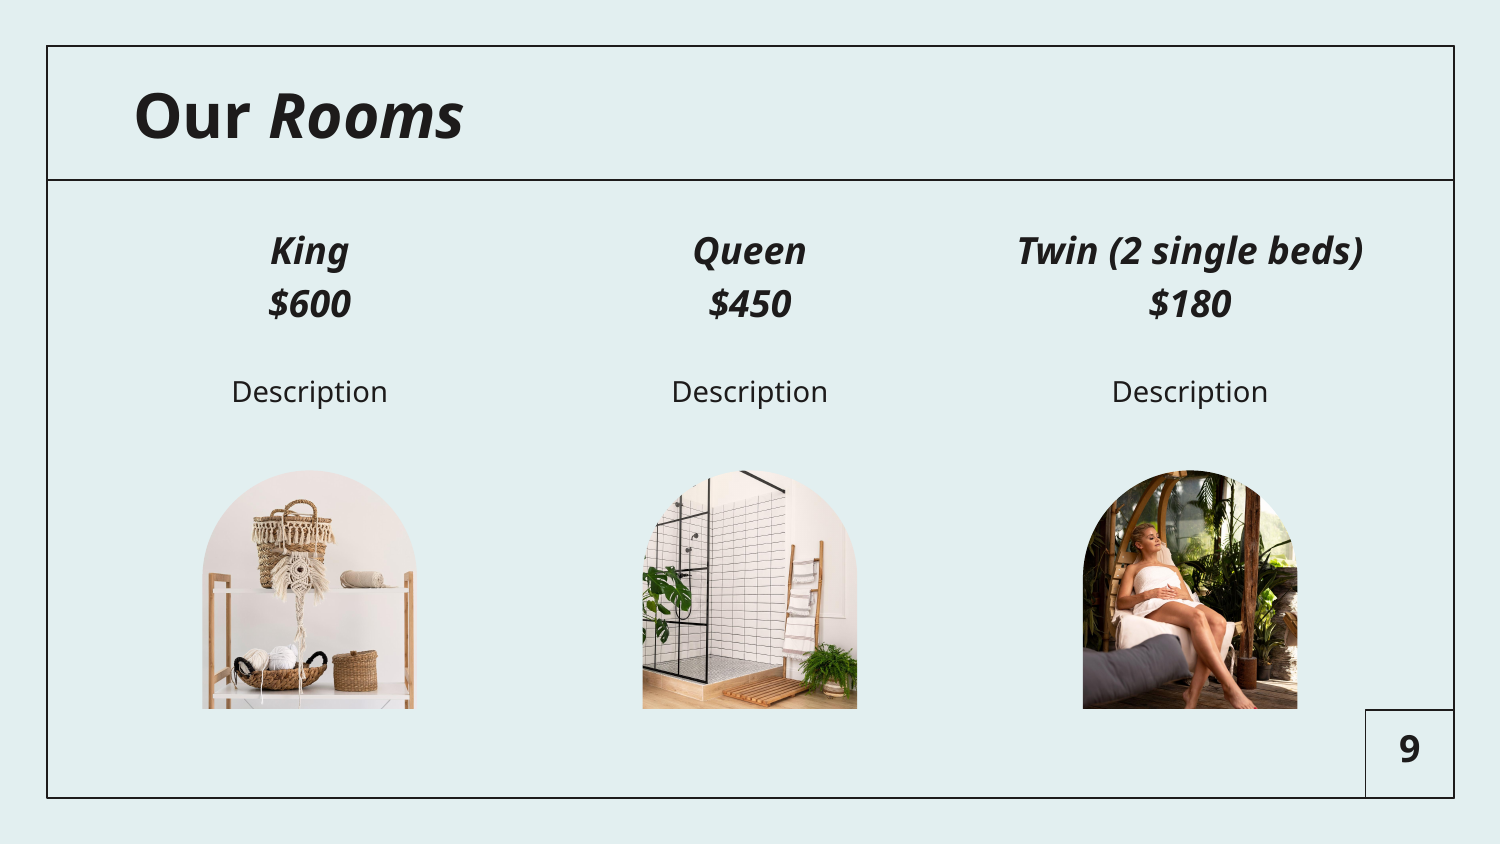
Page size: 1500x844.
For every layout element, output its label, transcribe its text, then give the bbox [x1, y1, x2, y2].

title King [118, 228, 502, 271]
title $600 [118, 281, 502, 324]
subtitle Description [558, 328, 942, 453]
picture [642, 470, 858, 710]
title Twin (2 single beds) [998, 228, 1382, 271]
picture [202, 470, 418, 710]
title $180 [998, 281, 1382, 324]
subtitle Description [118, 328, 502, 453]
title $450 [558, 281, 942, 324]
slide_number 9 [1365, 709, 1455, 799]
picture [1082, 470, 1298, 710]
title Our Rooms [118, 45, 1382, 181]
title Queen [558, 228, 942, 271]
subtitle Description [998, 328, 1382, 453]
